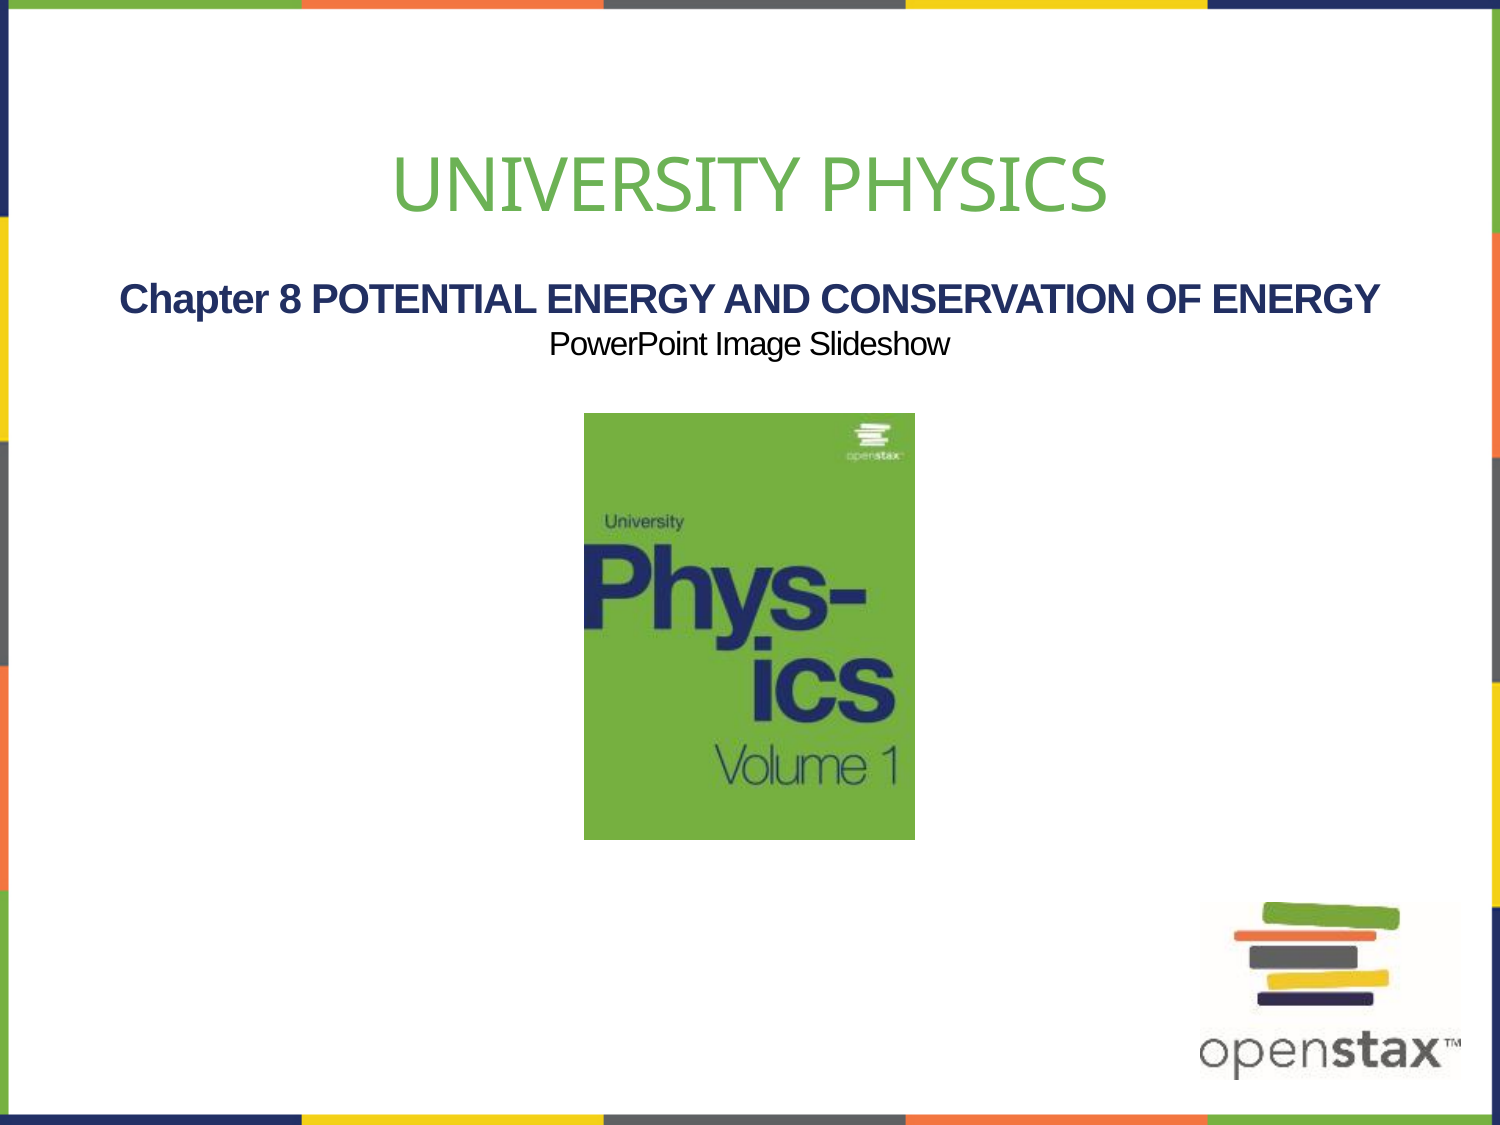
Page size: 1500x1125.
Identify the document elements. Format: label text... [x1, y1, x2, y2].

picture [0, 246, 1500, 1125]
text_box University Physics Chapter 8 POTENTIAL ENERGY AND CONSERVATION OF ENERGY PowerPoint Image Slideshow [0, 129, 1500, 246]
picture [0, 0, 1500, 129]
